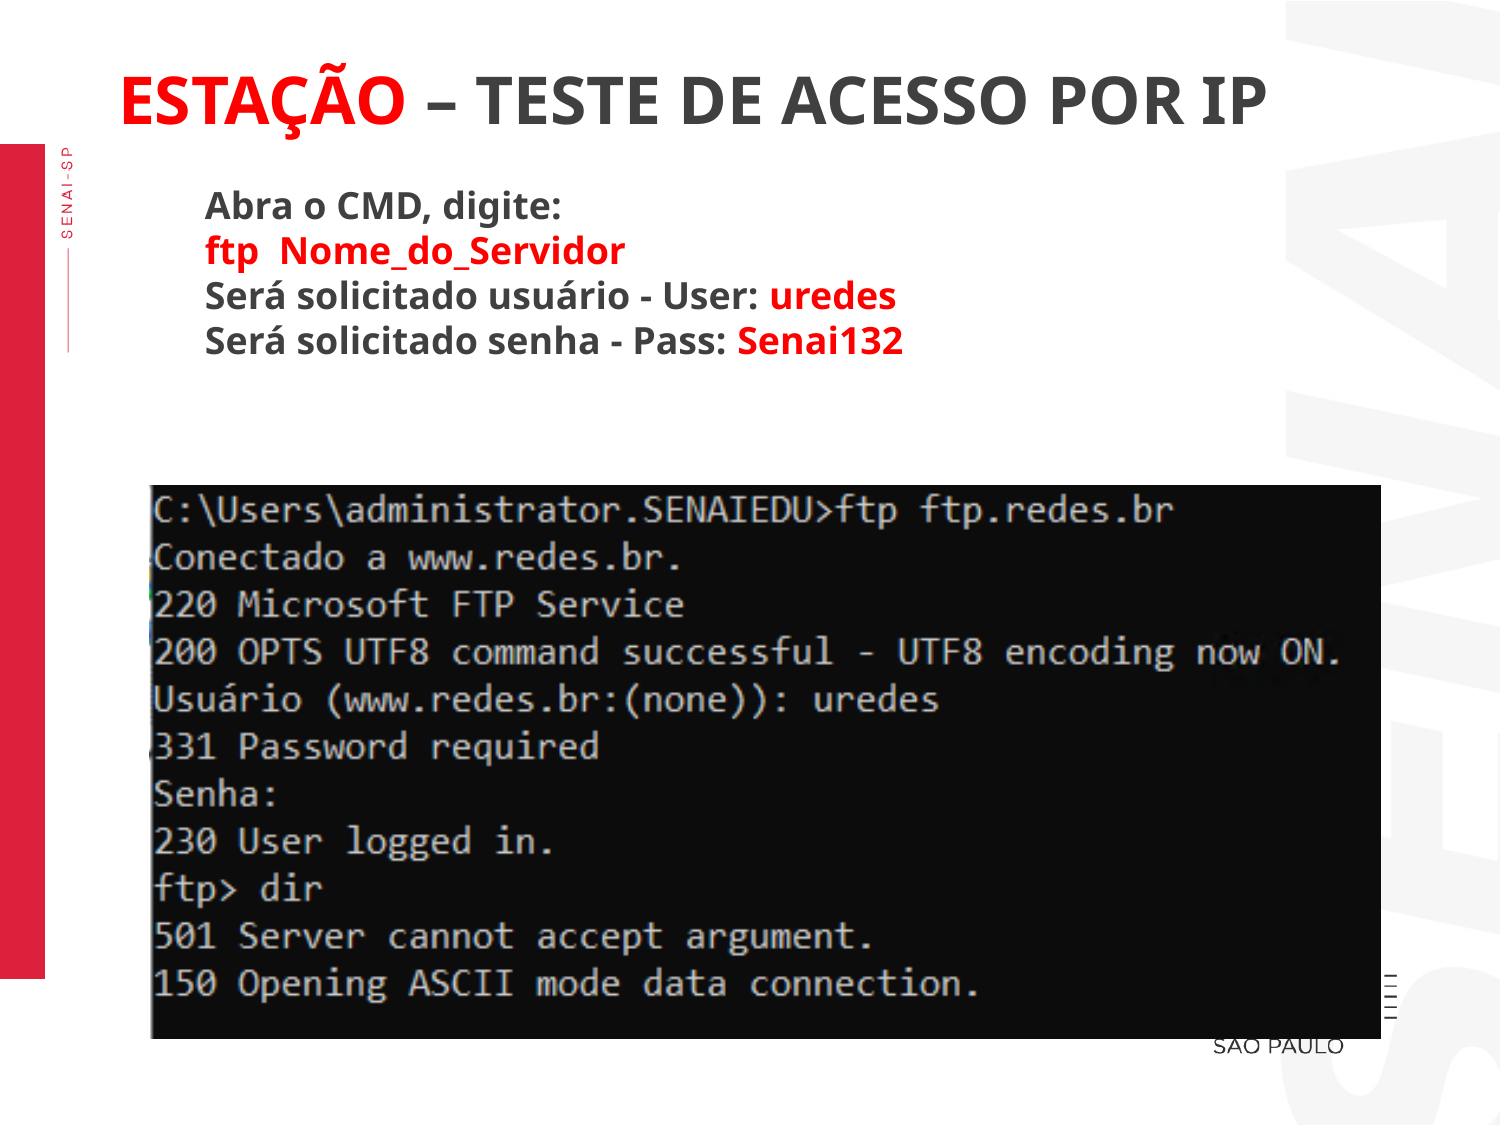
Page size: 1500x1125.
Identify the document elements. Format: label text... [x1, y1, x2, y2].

list ESTAÇÃO – TESTE DE ACESSO POR IP [103, 59, 1286, 153]
picture [0, 0, 1500, 1125]
text_box Abra o CMD, digite: ftp Nome_do_Servidor Será solicitado usuário - User: uredes Será solicitado senha - Pass: Senai132 [190, 175, 941, 370]
